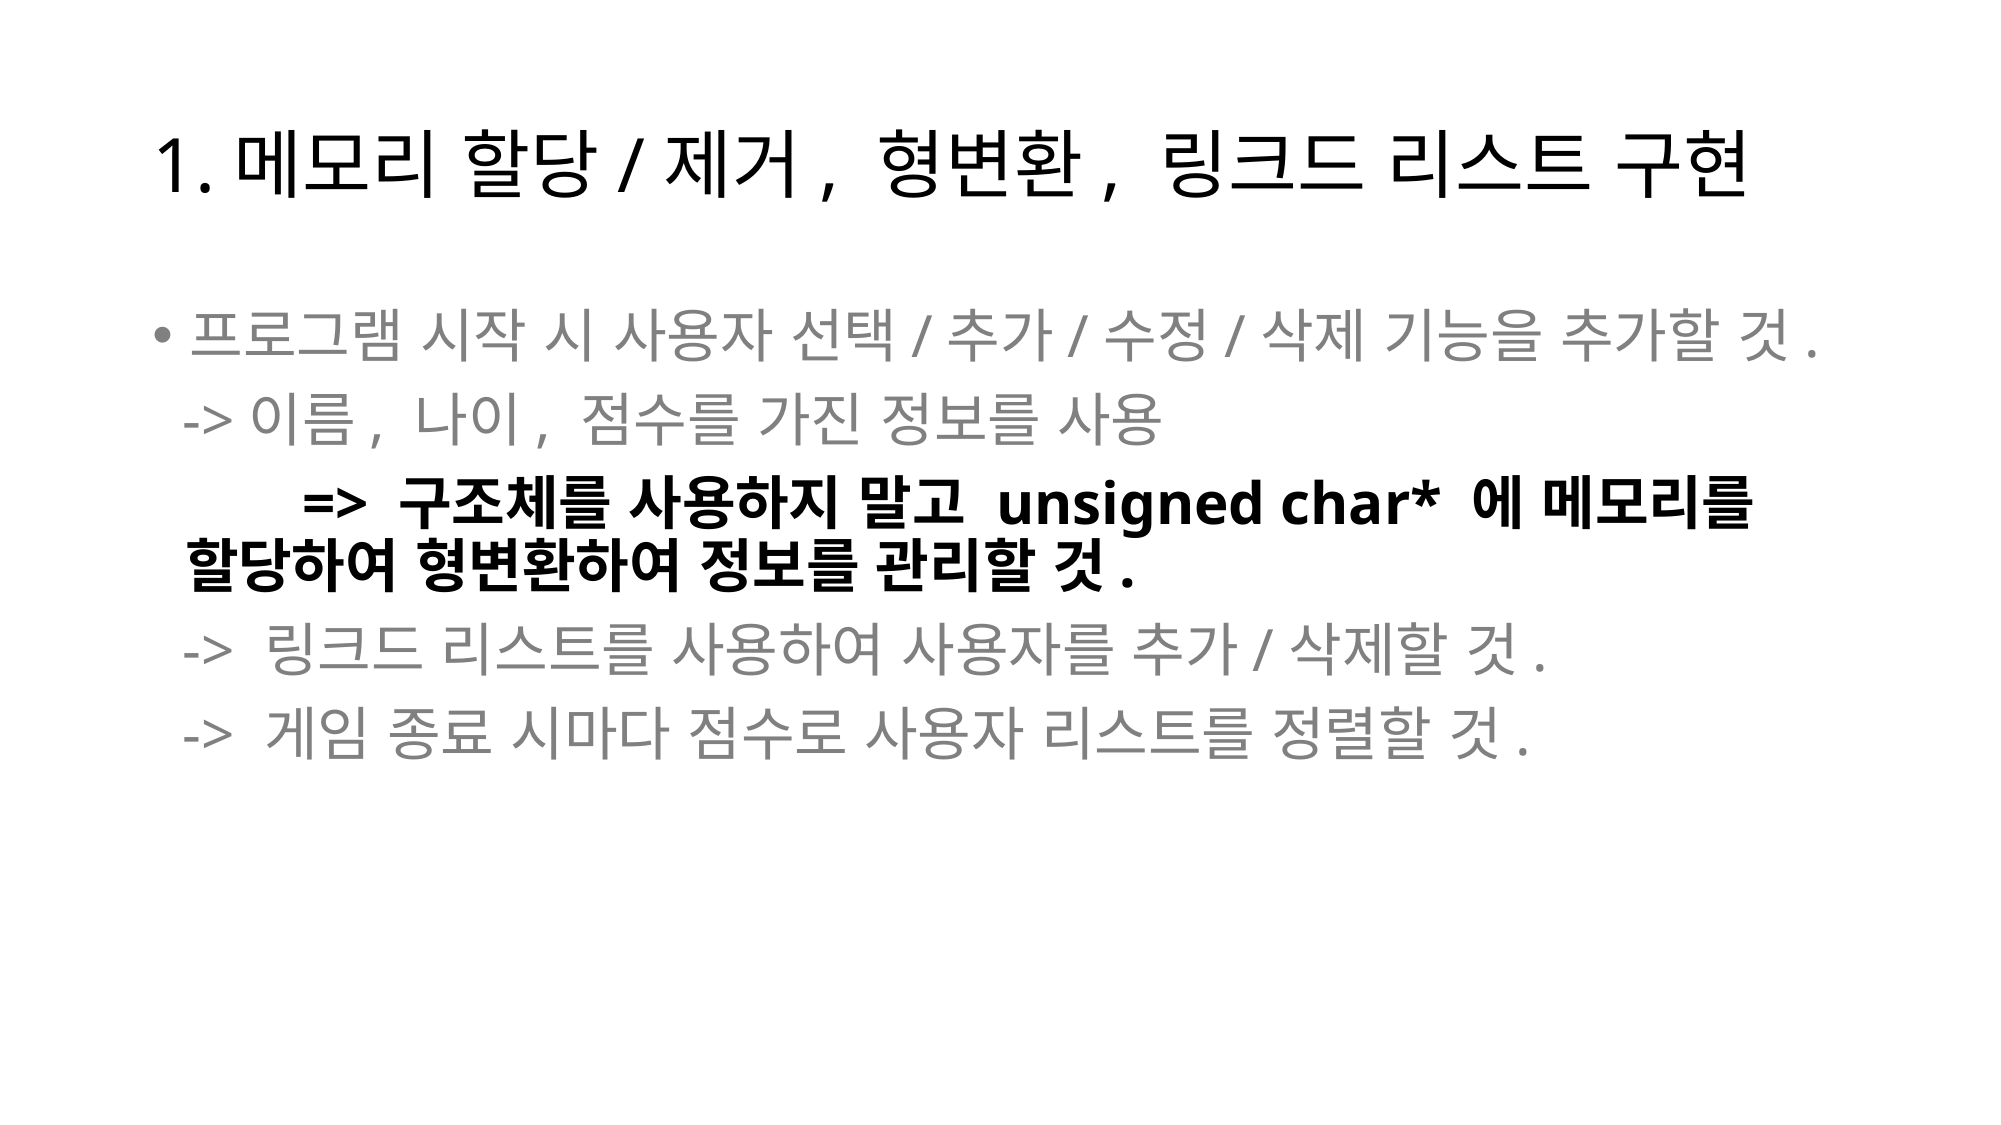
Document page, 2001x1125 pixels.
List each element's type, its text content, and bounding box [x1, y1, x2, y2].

title 1.메모리 할당/제거, 형변환, 링크드 리스트 구현 [137, 59, 1863, 278]
list 프로그램 시작 시 사용자 선택/추가/수정/삭제 기능을 추가할 것. ->이름, 나이, 점수를 가진 정보를 사용 => 구조체를 사용하지 말고 unsigned char* 에 메모리를 할당하여 형변환하여 정보를 관리할 것. -> 링크드 리스트를 사용하여 사용자를 추가/삭제할 것. -> 게임 종료 시마다 점수로 사용자 리스트를 정렬할 것. [137, 299, 1863, 1014]
